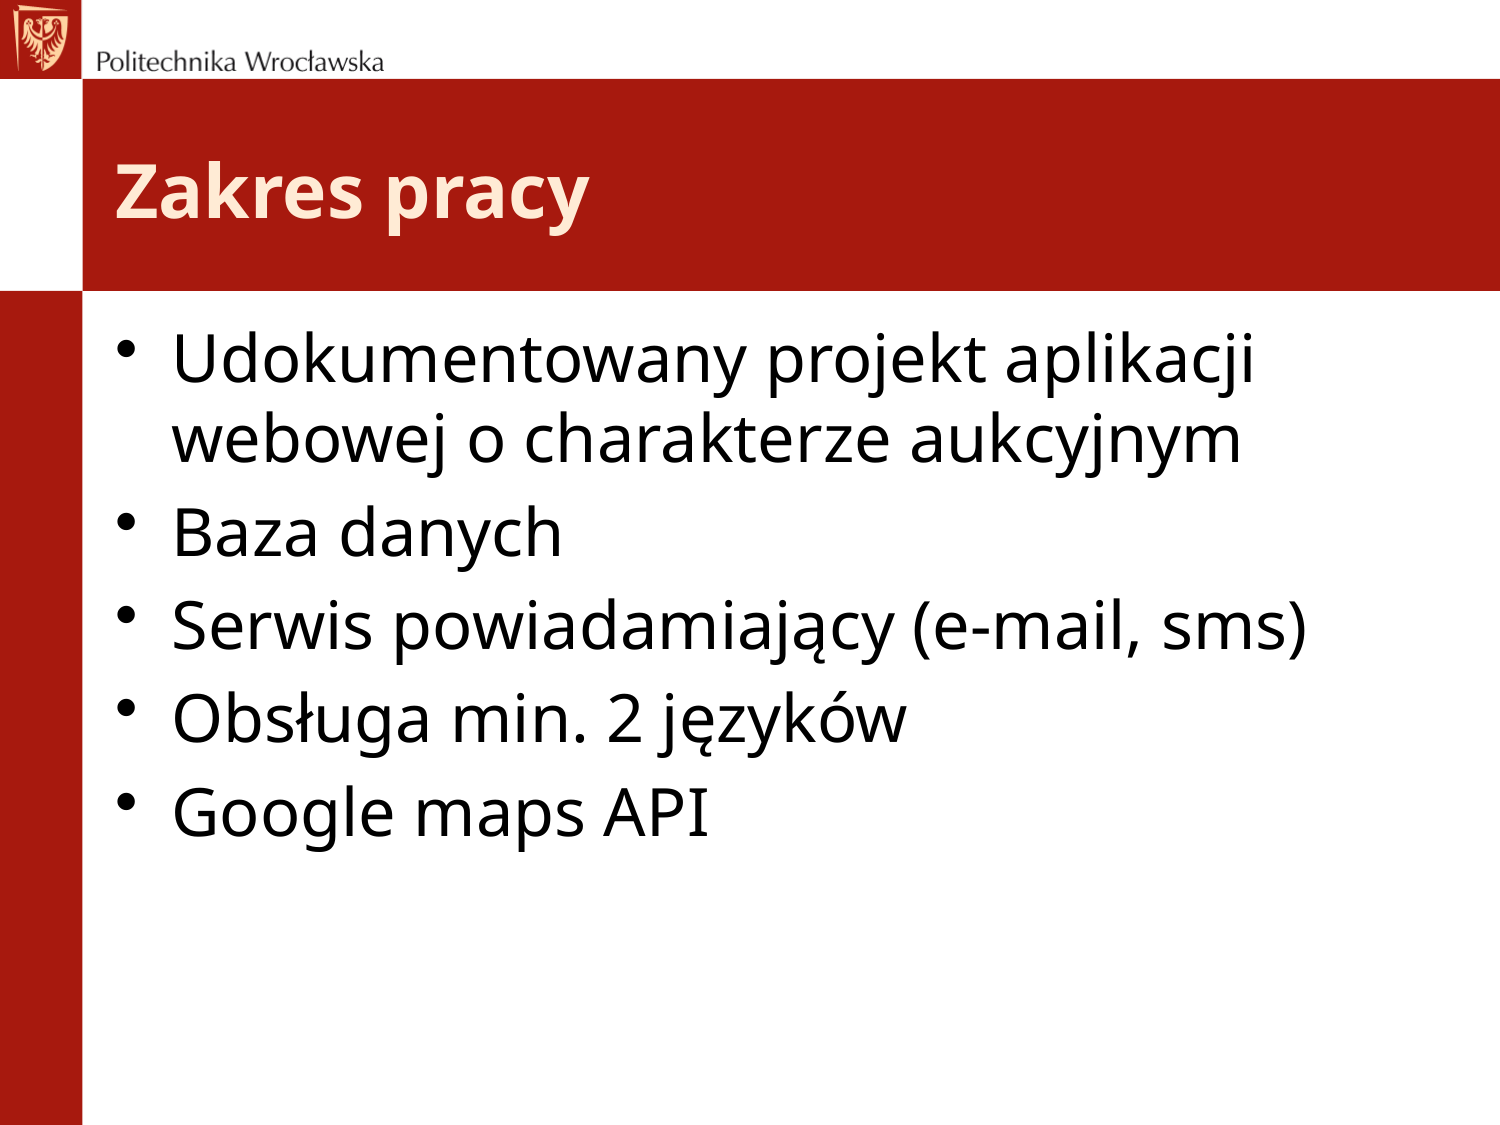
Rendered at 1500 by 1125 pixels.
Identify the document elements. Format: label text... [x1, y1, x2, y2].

picture [0, 0, 384, 79]
list Udokumentowany projekt aplikacji webowej o charakterze aukcyjnym Baza danych Serwis powiadamiający (e-mail, sms) Obsługa min. 2 języków Google maps API [100, 308, 1483, 1106]
title Zakres pracy [100, 103, 1483, 274]
